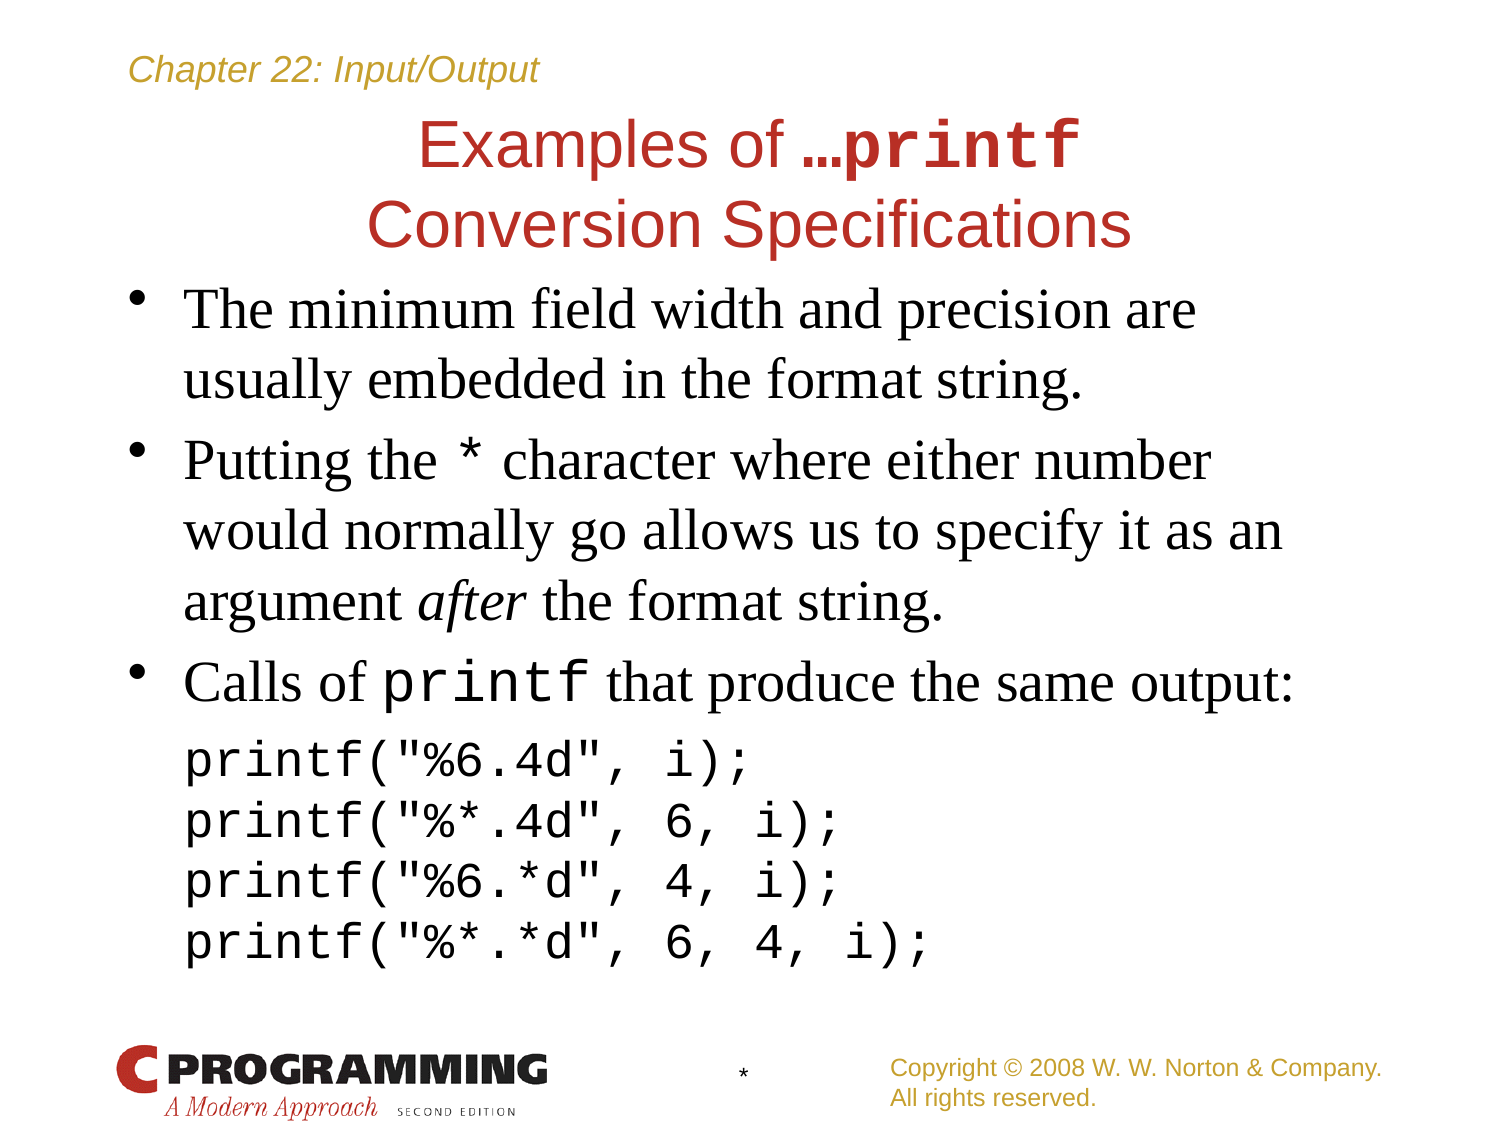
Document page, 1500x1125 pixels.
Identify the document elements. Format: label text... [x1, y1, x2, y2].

title Examples of …printf Conversion Specifications [112, 125, 1388, 238]
list The minimum field width and precision are usually embedded in the format string. Putting the * character where either number would normally go allows us to specify it as an argument after the format string. Calls of printf that produce the same output: printf("%6.4d", i); printf("%*.4d", 6, i); printf("%6.*d", 4, i); printf("%*.*d", 6, 4, i); [112, 262, 1388, 1038]
text_box * [687, 1050, 800, 1100]
picture [112, 1041, 550, 1123]
text_box Copyright © 2008 W. W. Norton & Company. All rights reserved. [874, 1043, 1388, 1119]
